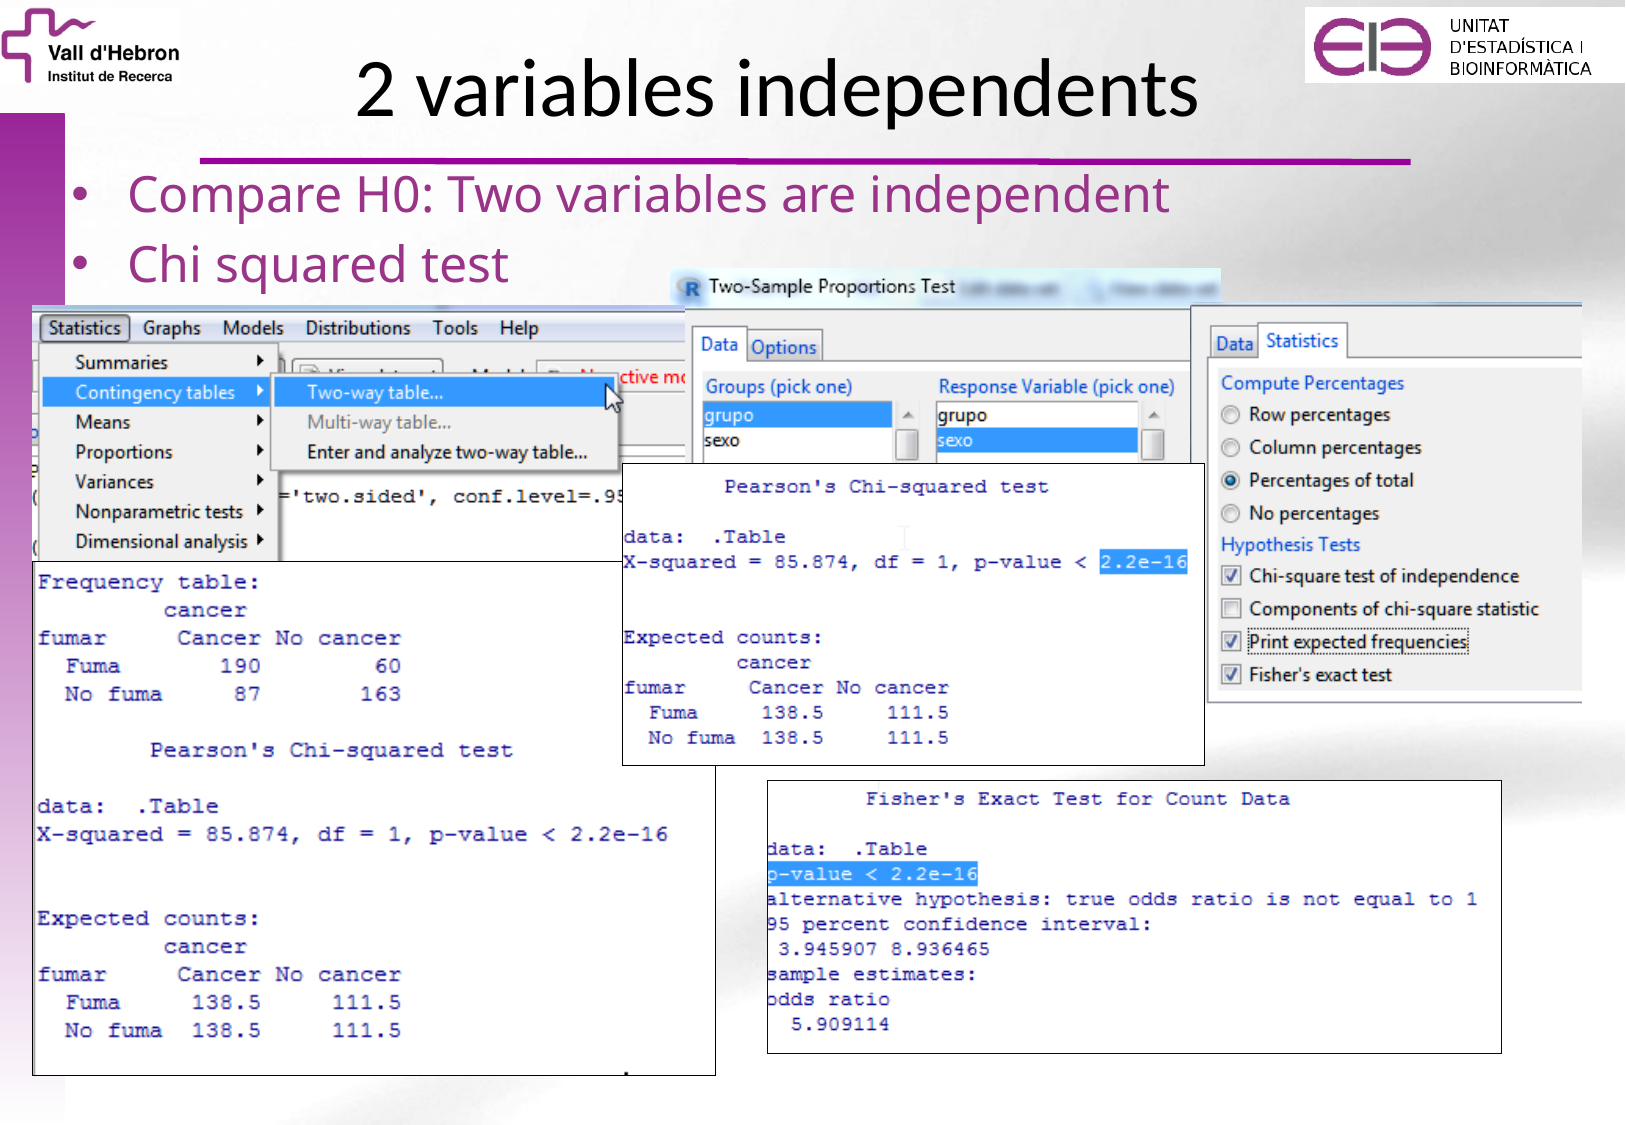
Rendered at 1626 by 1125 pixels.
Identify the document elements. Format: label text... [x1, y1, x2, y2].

text_box Compare H0: Two variables are independent Chi squared test [719, 712, 1519, 917]
picture [767, 779, 1503, 1054]
picture [1305, 7, 1625, 83]
text_box Compare H0: Two variables are independent Chi squared test [56, 155, 1519, 304]
picture [0, 7, 180, 84]
text_box 2 variables independents [339, 26, 1368, 141]
picture [32, 268, 1582, 1077]
